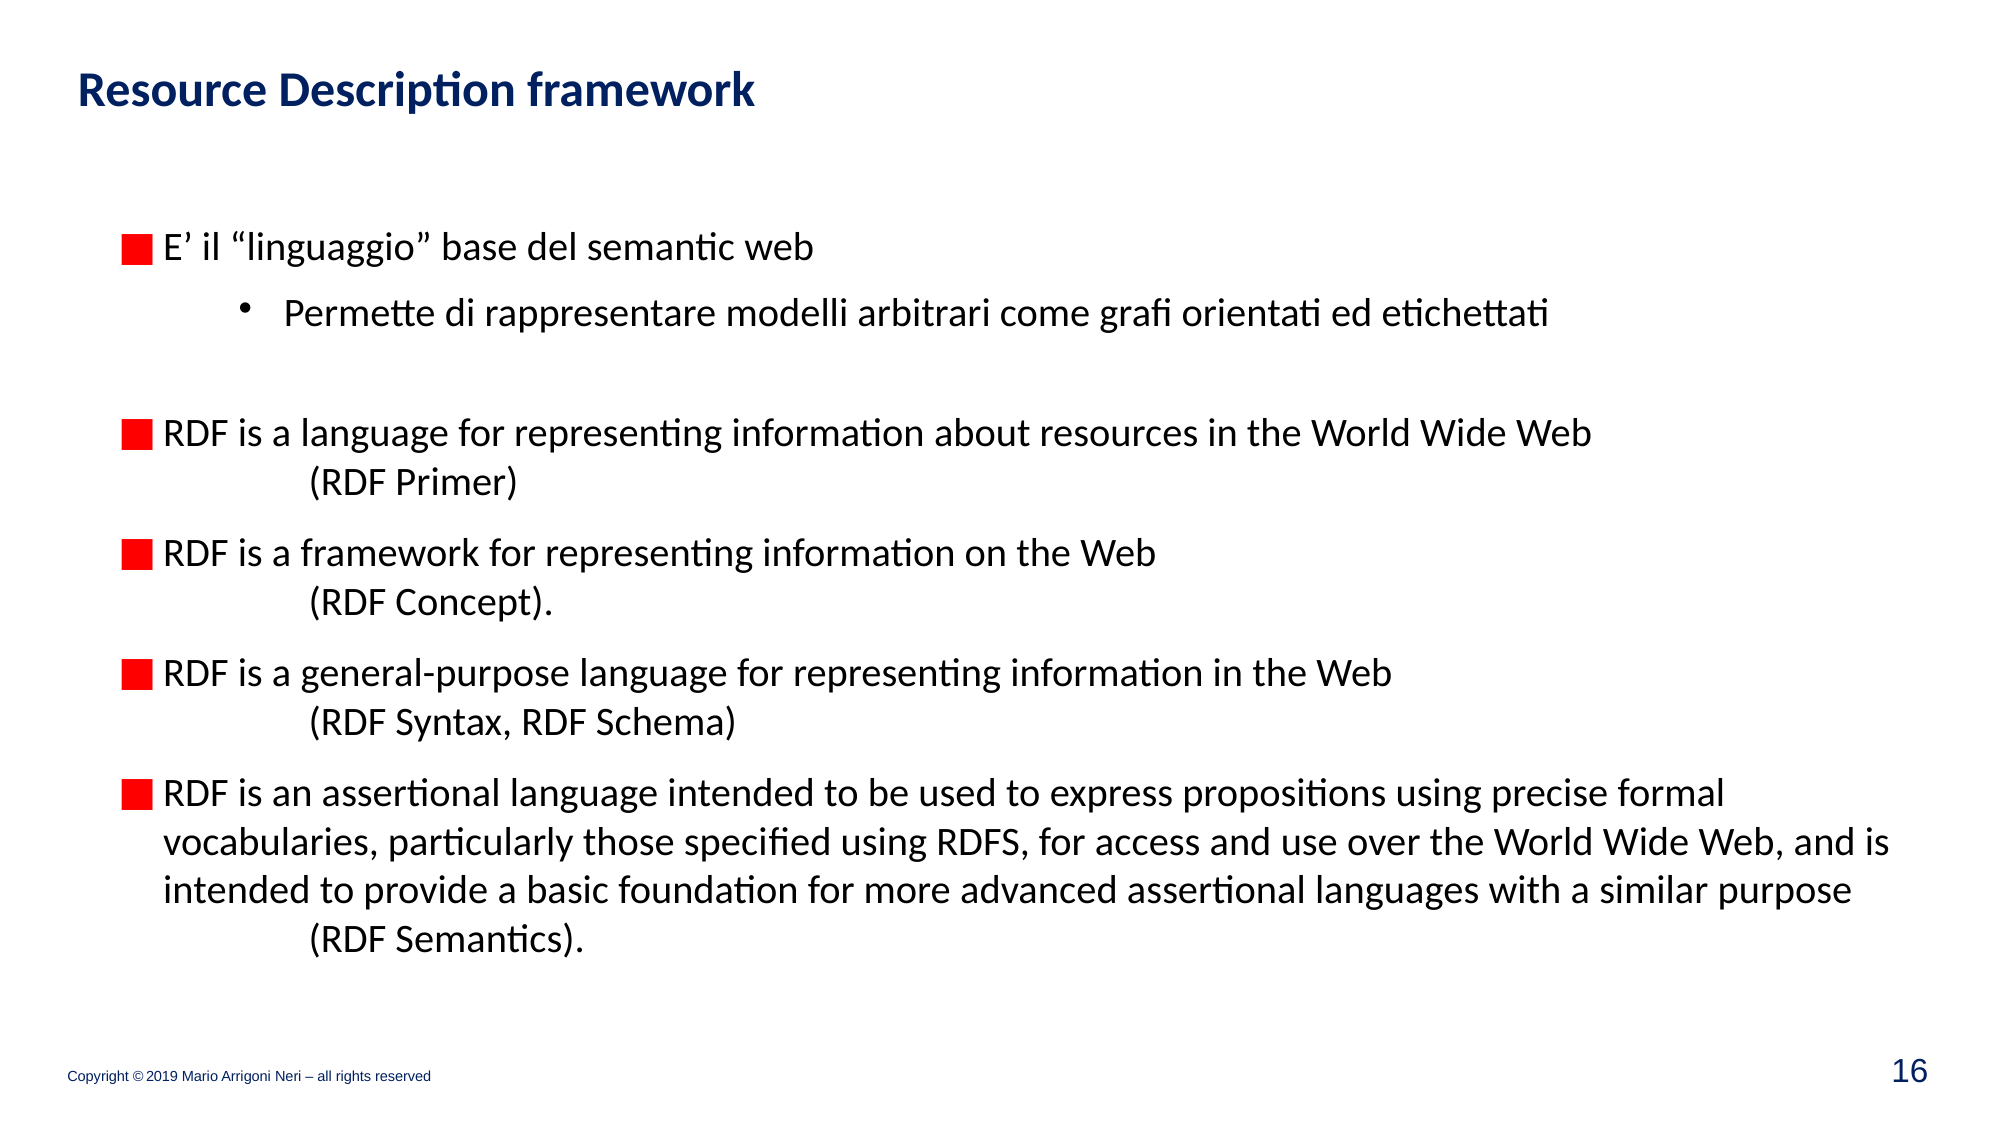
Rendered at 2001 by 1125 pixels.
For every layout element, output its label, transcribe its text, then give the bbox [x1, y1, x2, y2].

text_box Resource Description framework [63, 48, 1940, 146]
text_box 16 [1860, 1043, 1944, 1096]
text_box E’ il “linguaggio” base del semantic web Permette di rappresentare modelli arbitrari come grafi orientati ed etichettati RDF is a language for representing information about resources in the World Wide Web (RDF Primer) RDF is a framework for representing information on the Web (RDF Concept). RDF is a general-purpose language for representing information in the Web (RDF Syntax, RDF Schema) RDF is an assertional language intended to be used to express propositions using precise formal vocabularies, particularly those speciﬁed using RDFS, for access and use over the World Wide Web, and is intended to provide a basic foundation for more advanced assertional languages with a similar purpose (RDF Semantics). [63, 157, 1921, 988]
